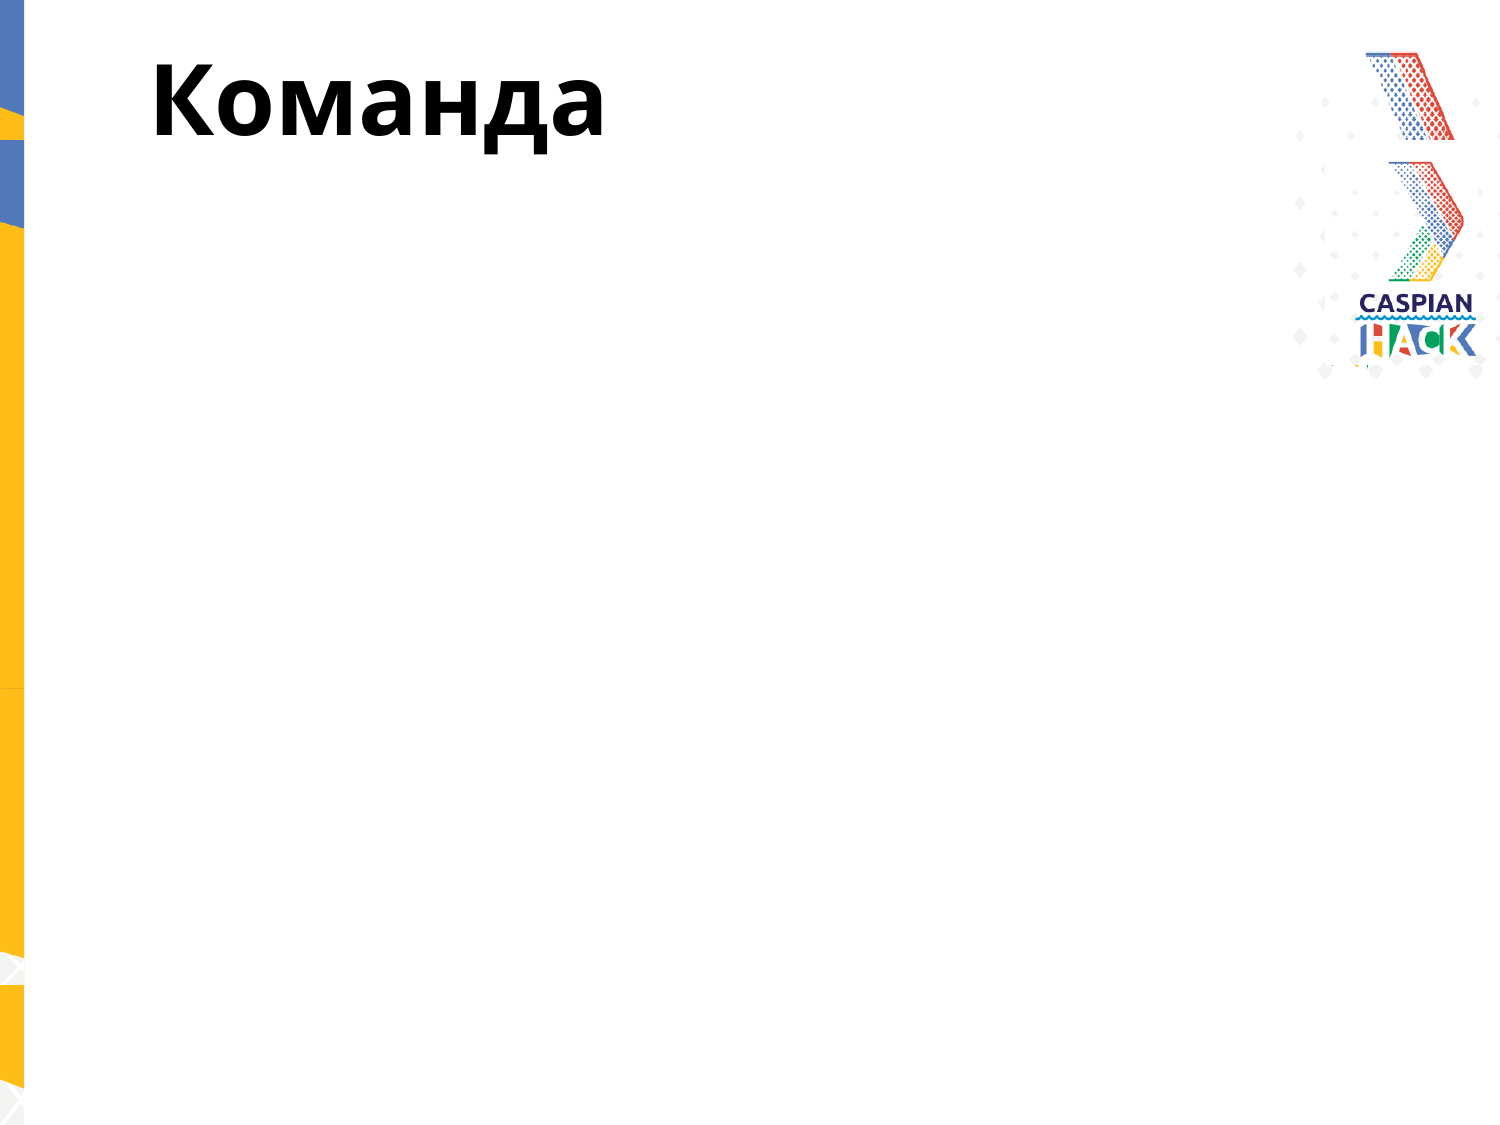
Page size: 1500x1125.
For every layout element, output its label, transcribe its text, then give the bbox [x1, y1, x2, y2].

title Команда [24, 41, 733, 165]
picture [1324, 140, 1500, 365]
picture [0, 140, 25, 985]
